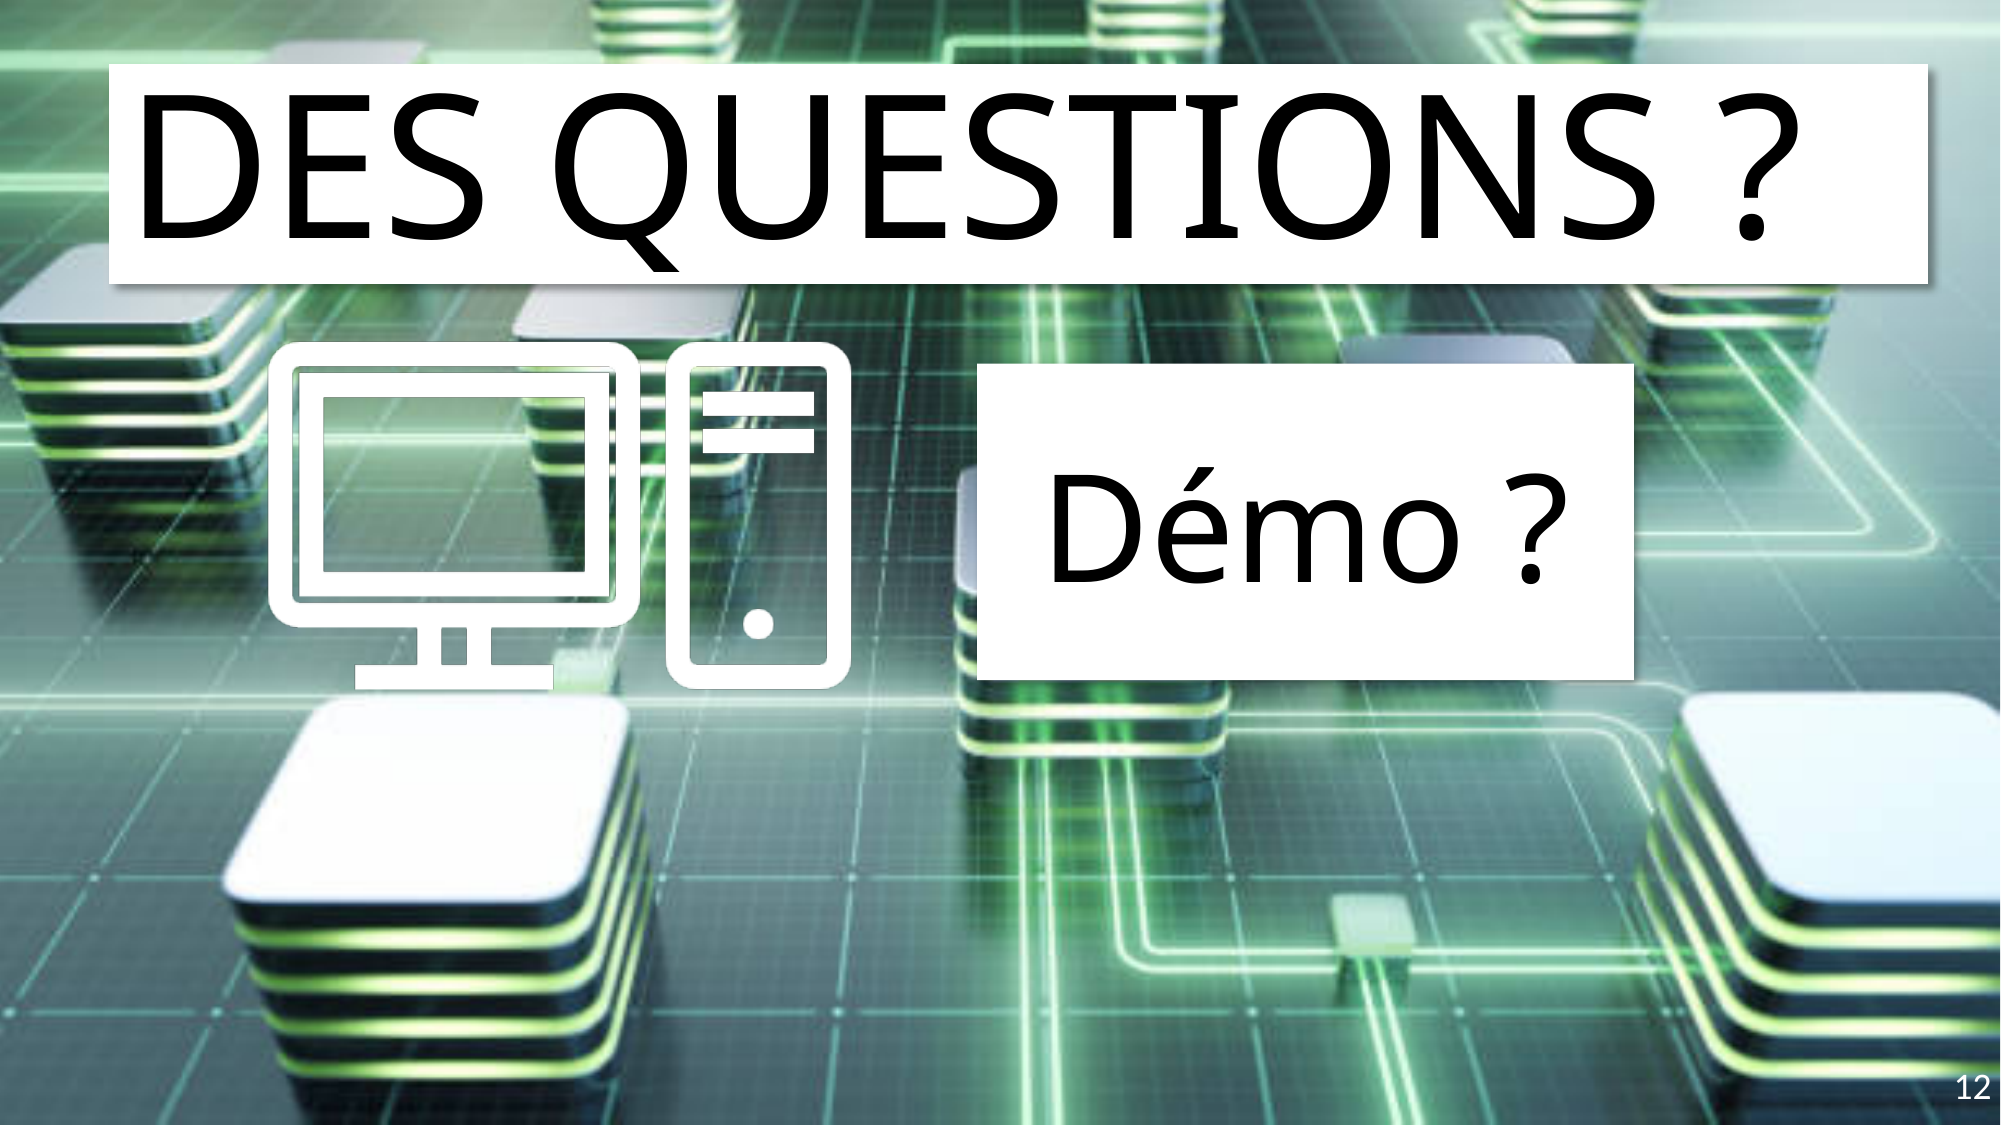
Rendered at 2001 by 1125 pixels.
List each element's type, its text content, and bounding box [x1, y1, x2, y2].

text_box Démo ? [976, 363, 1635, 681]
picture [0, 0, 2001, 1125]
title DES QUESTIONS ? [109, 65, 1978, 283]
text_box 12 [1938, 1054, 2000, 1115]
